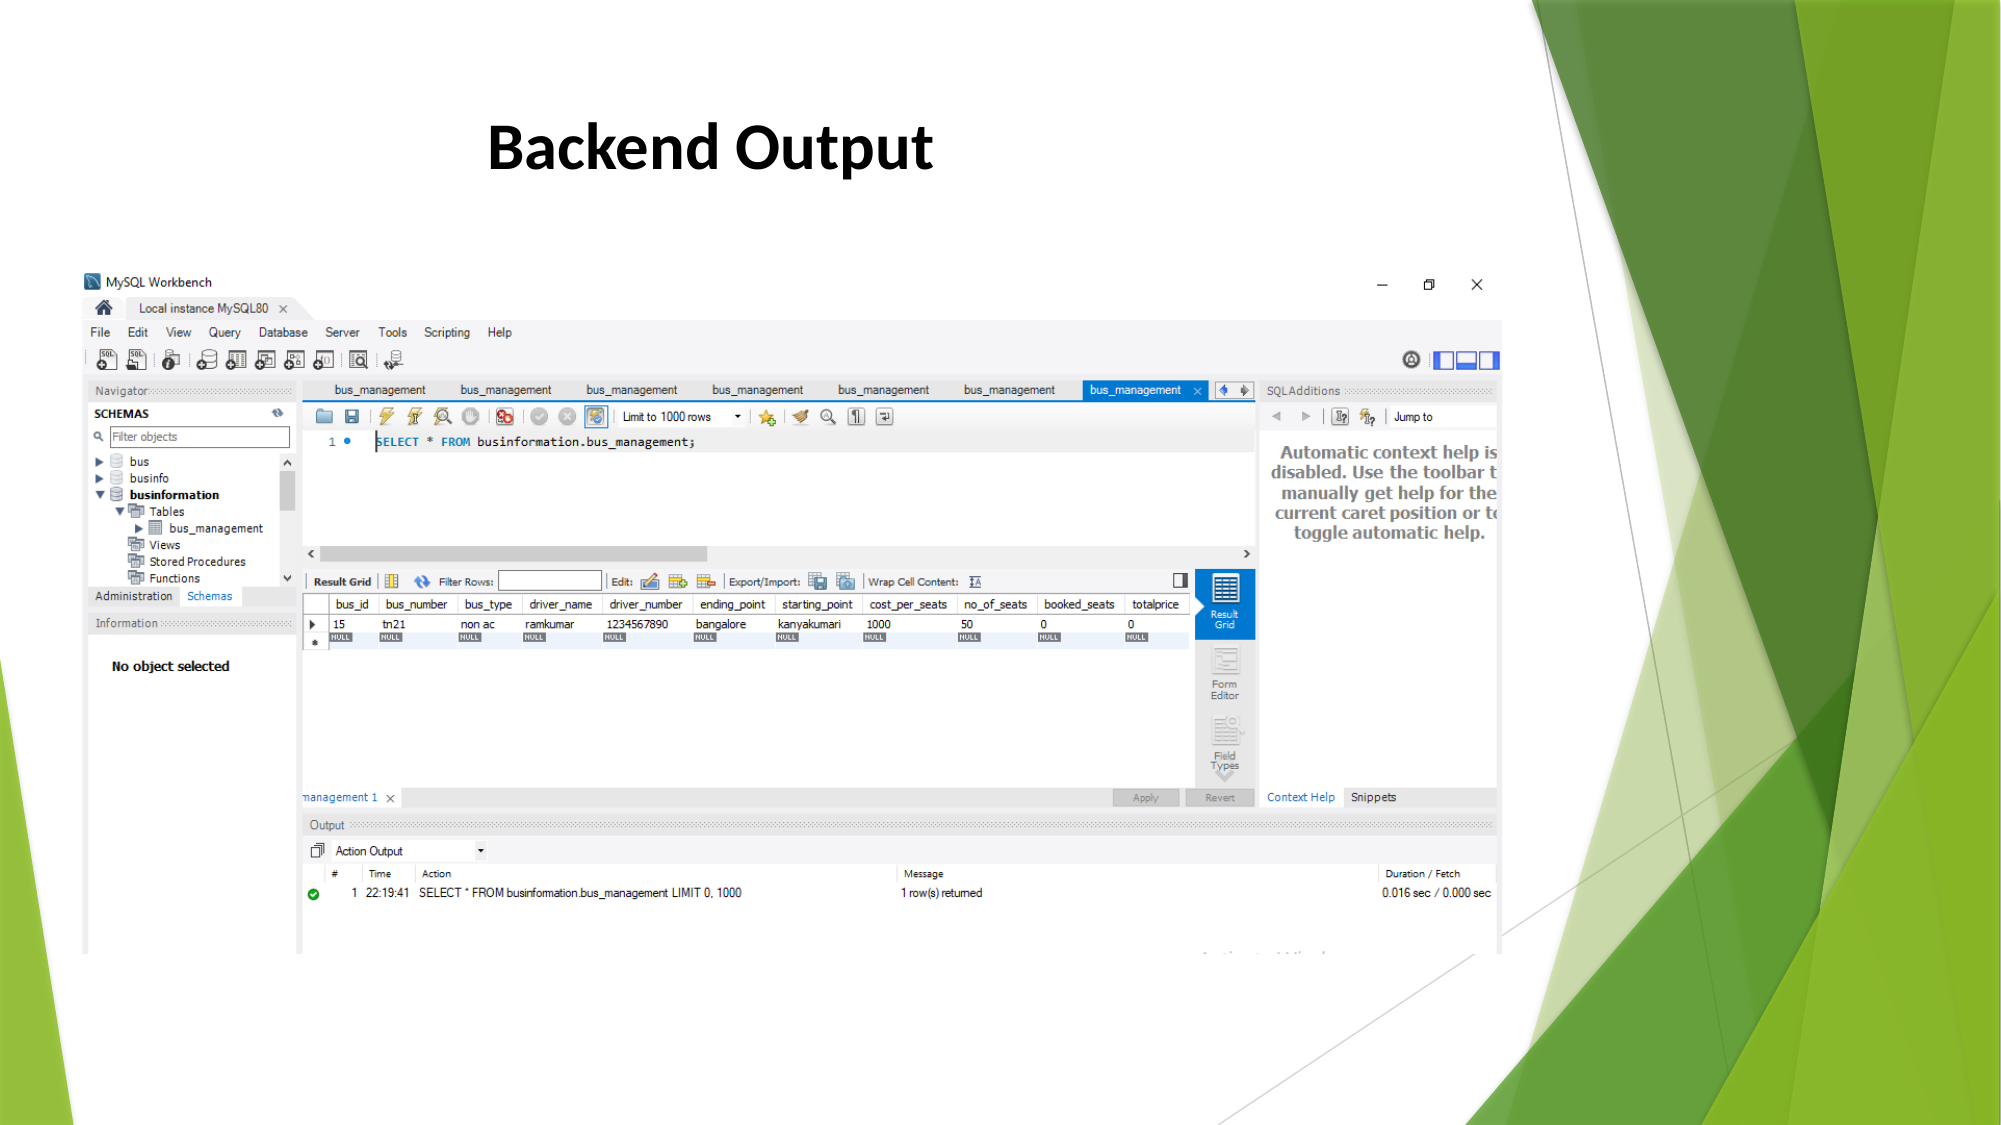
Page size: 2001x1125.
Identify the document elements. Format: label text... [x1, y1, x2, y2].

title Backend Output [82, 95, 1503, 250]
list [81, 267, 1503, 955]
